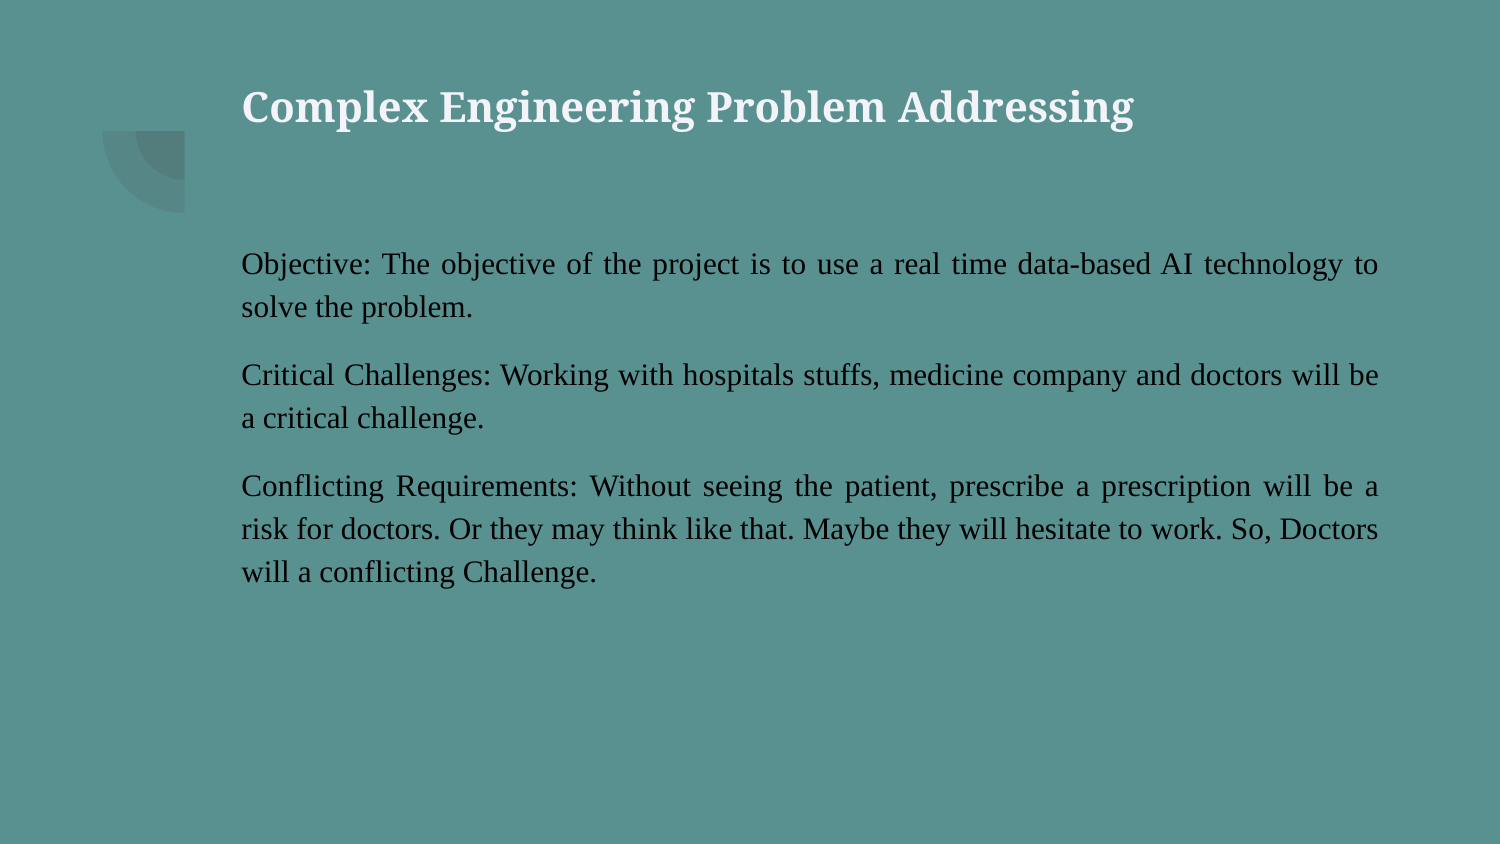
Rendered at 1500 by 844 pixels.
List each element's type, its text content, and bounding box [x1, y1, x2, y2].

text_box Objective: The objective of the project is to use a real time data-based AI technology to solve the problem. Critical Challenges: Working with hospitals stuffs, medicine company and doctors will be a critical challenge. Conflicting Requirements: Without seeing the patient, prescribe a prescription will be a risk for doctors. Or they may think like that. Maybe they will hesitate to work. So, Doctors will a conflicting Challenge. [226, 222, 1396, 664]
text_box Complex Engineering Problem Addressing [226, 65, 1421, 146]
